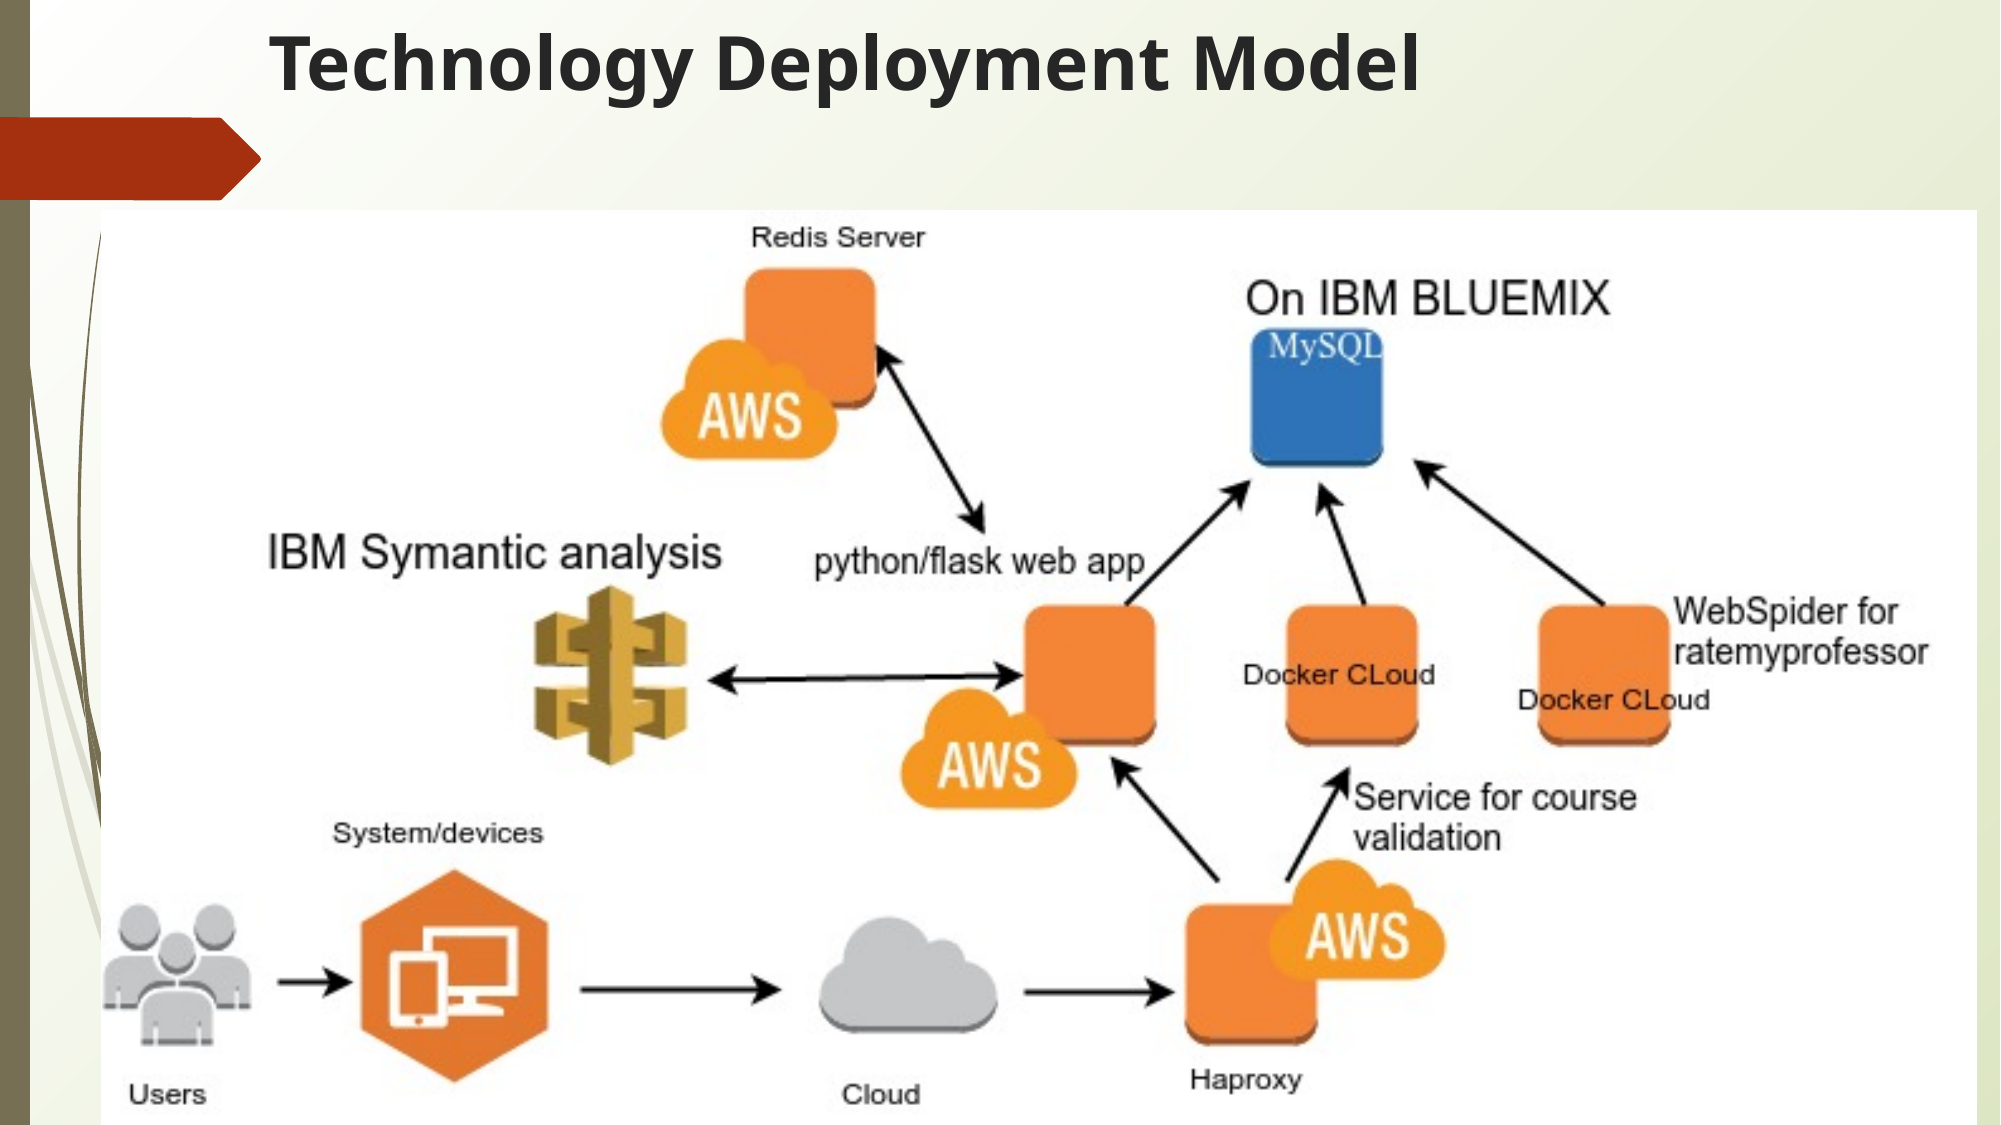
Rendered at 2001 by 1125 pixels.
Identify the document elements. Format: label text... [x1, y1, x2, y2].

title Technology Deployment Model [253, 0, 1977, 209]
picture [101, 209, 1978, 1125]
